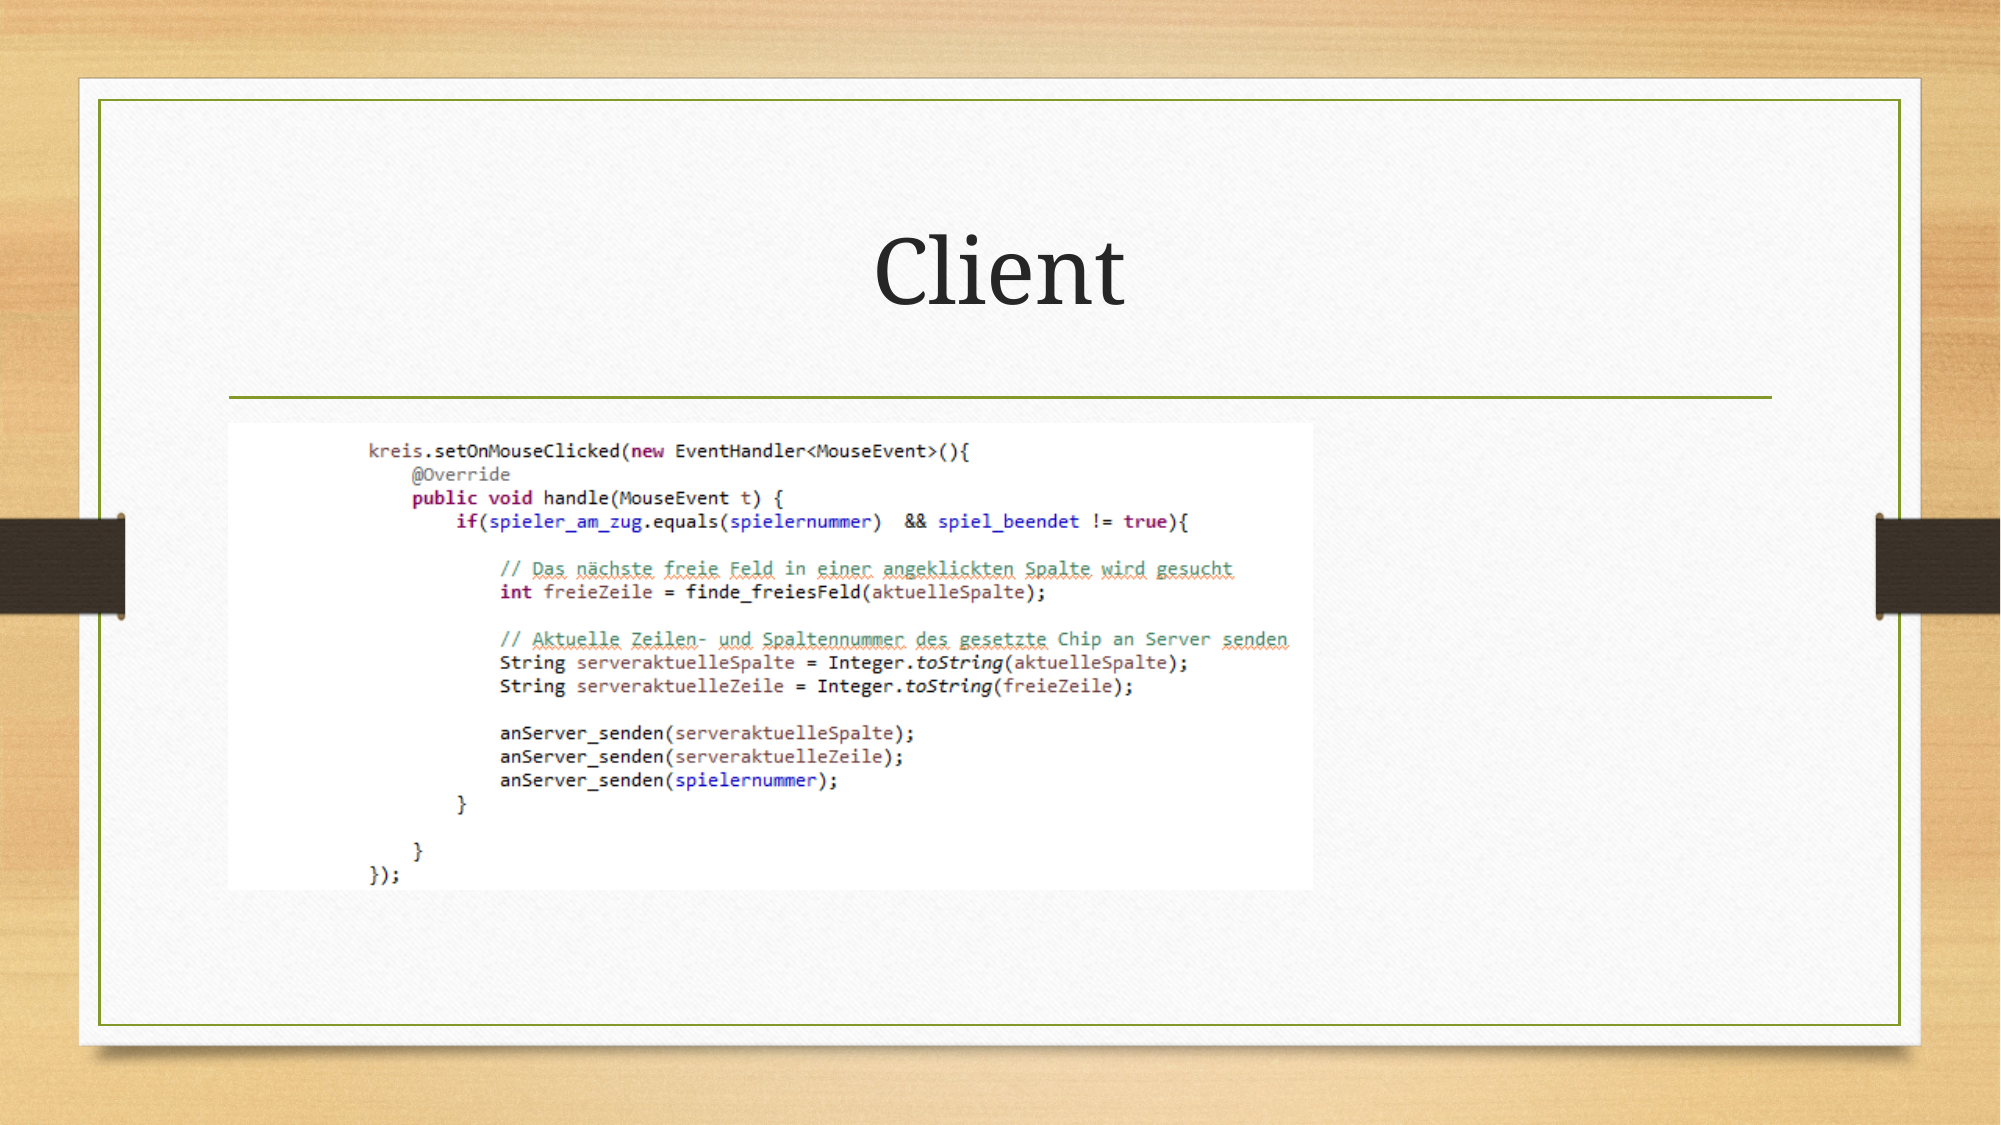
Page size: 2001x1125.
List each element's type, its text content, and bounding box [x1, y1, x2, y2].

picture [0, 0, 2001, 1125]
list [227, 423, 1313, 890]
title Client [212, 161, 1788, 375]
